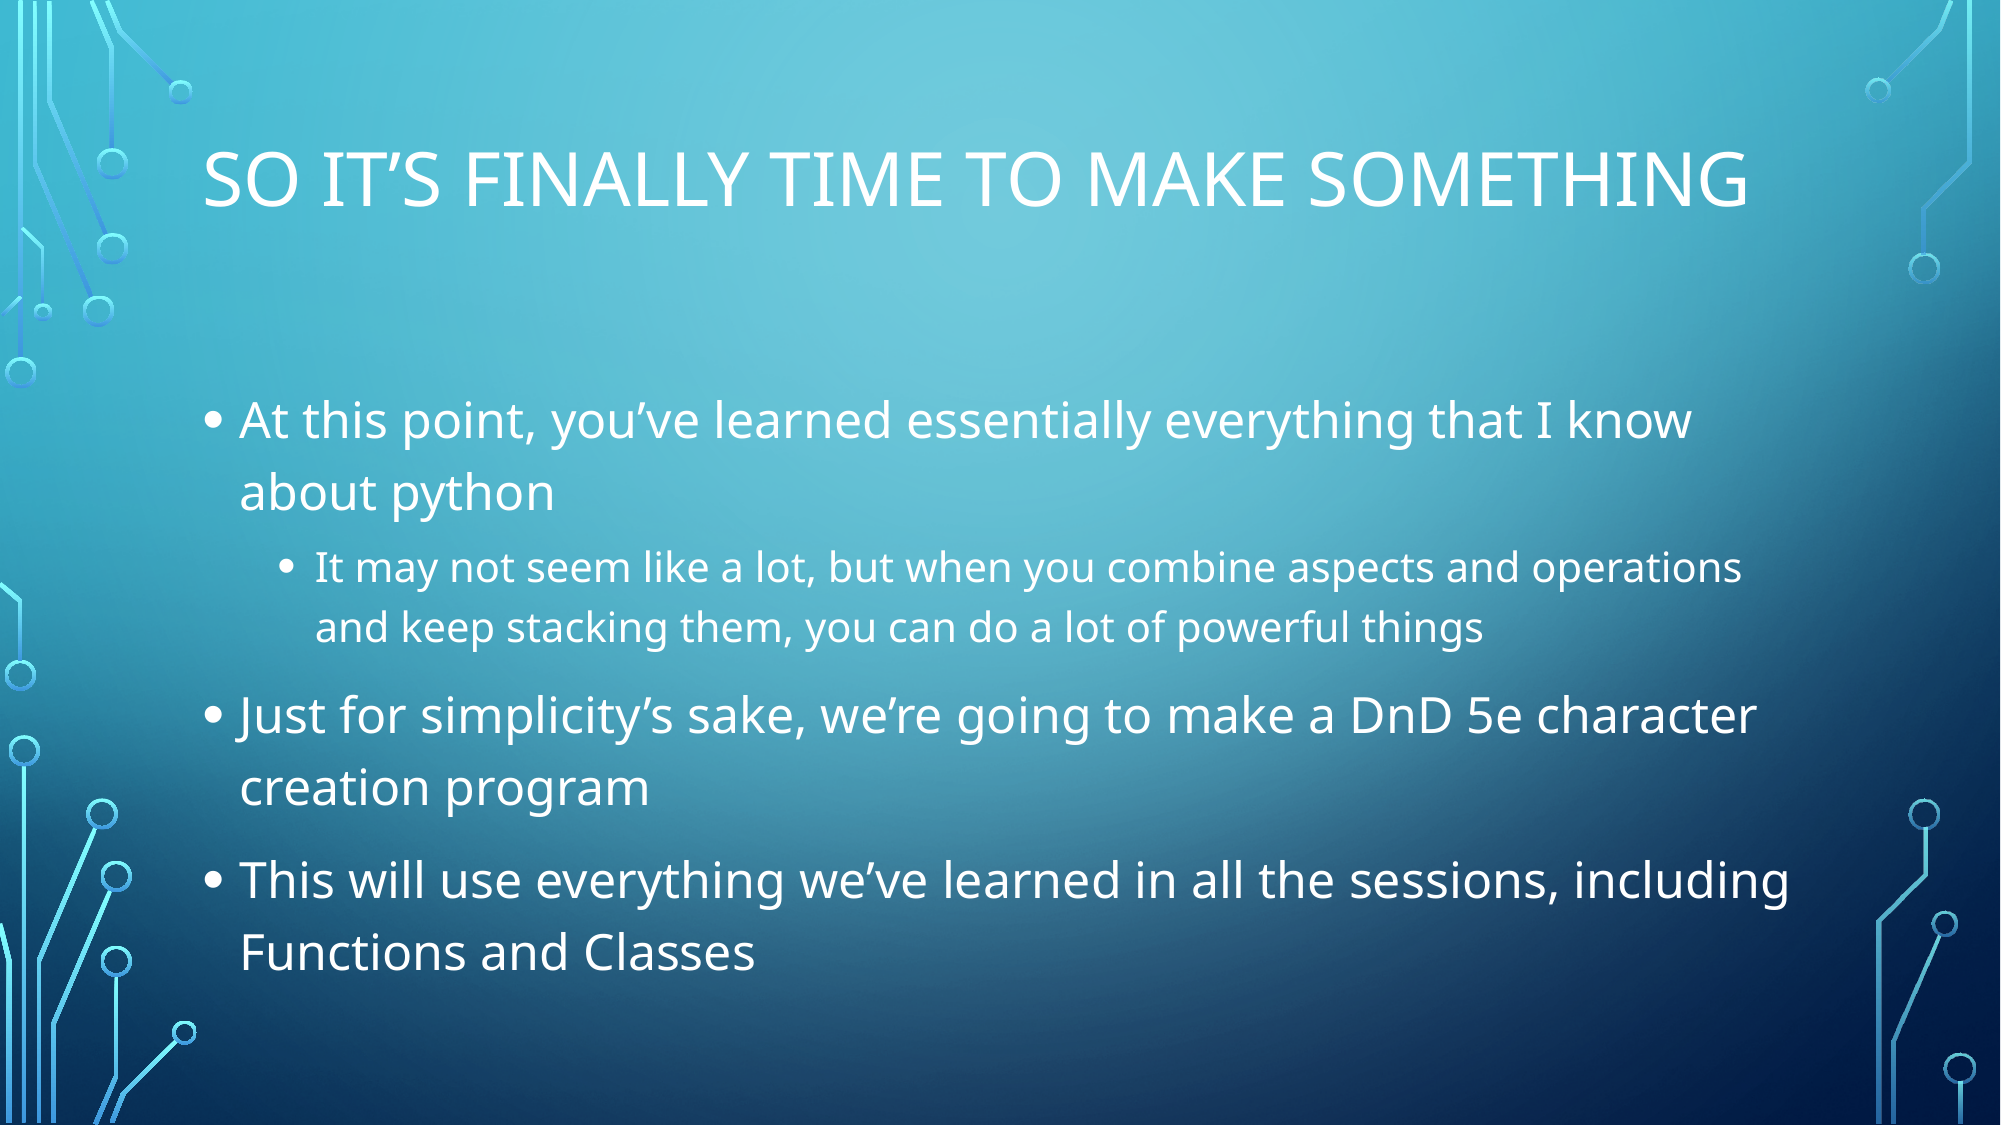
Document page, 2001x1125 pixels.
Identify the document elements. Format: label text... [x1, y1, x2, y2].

list At this point, you’ve learned essentially everything that I know about python It may not seem like a lot, but when you combine aspects and operations and keep stacking them, you can do a lot of powerful things Just for simplicity’s sake, we’re going to make a DnD 5e character creation program This will use everything we’ve learned in all the sessions, including Functions and Classes [187, 369, 1813, 950]
title So it’s finally time to make something [187, 101, 1813, 344]
